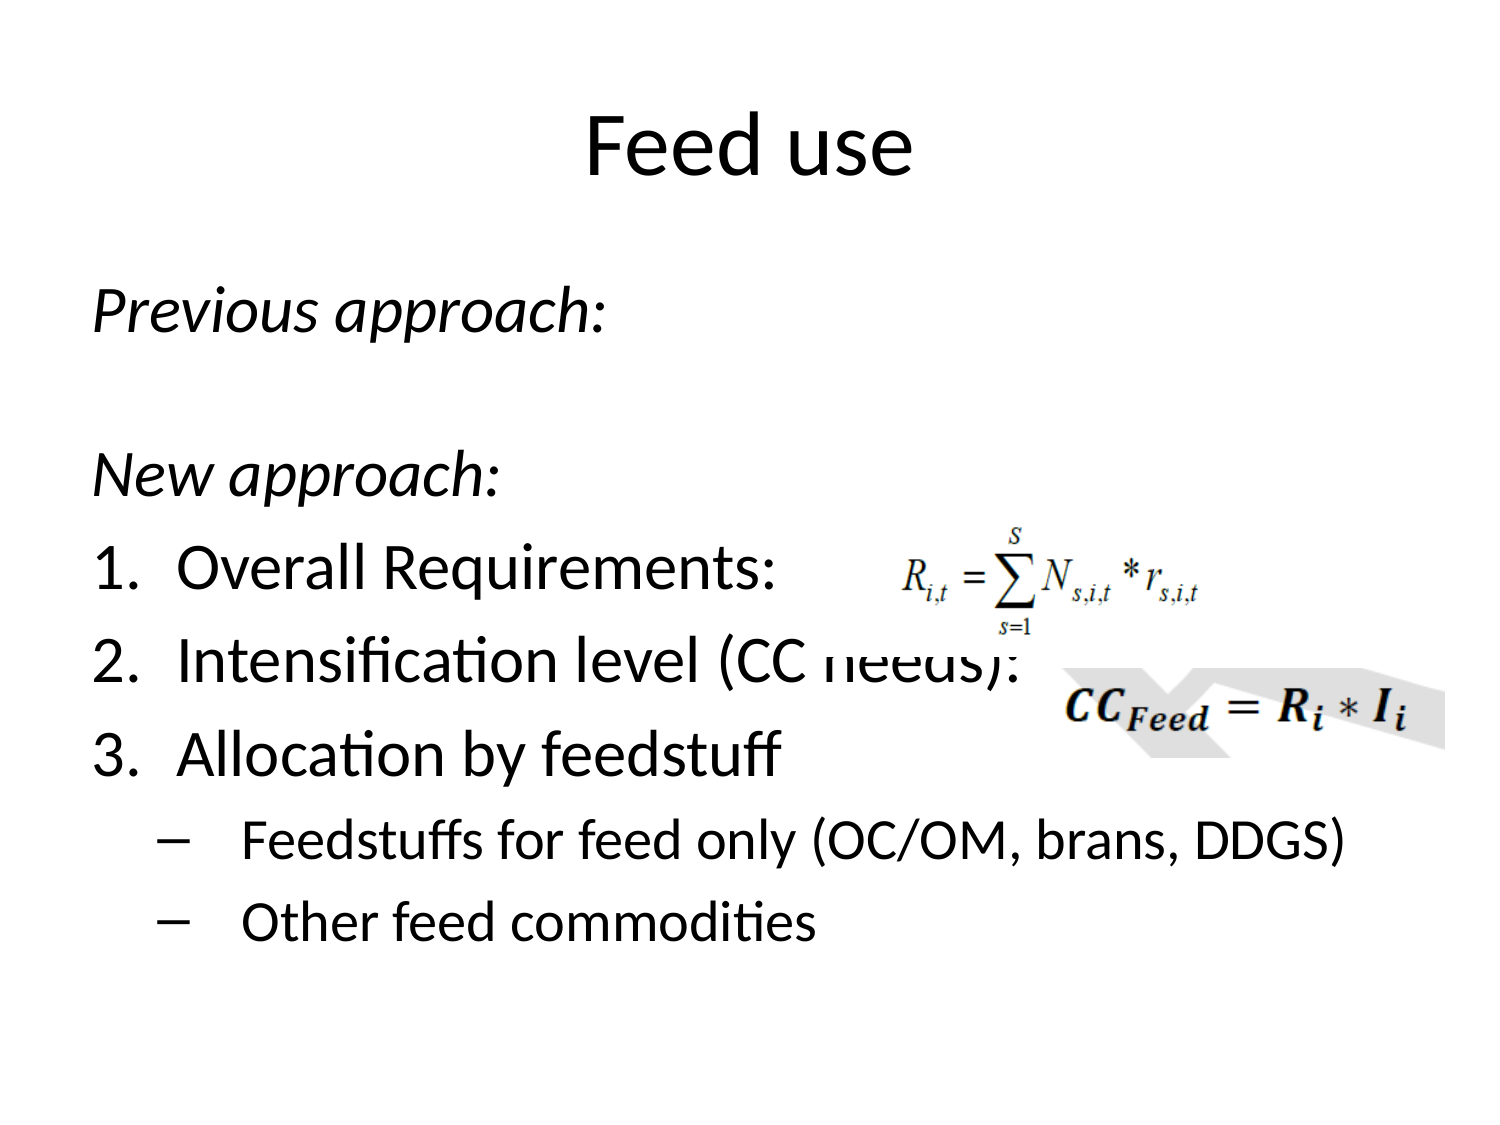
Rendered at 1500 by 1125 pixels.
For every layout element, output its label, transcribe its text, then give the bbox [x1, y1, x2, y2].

title Feed use [75, 45, 1425, 233]
picture [1033, 668, 1445, 759]
picture [820, 514, 1294, 658]
